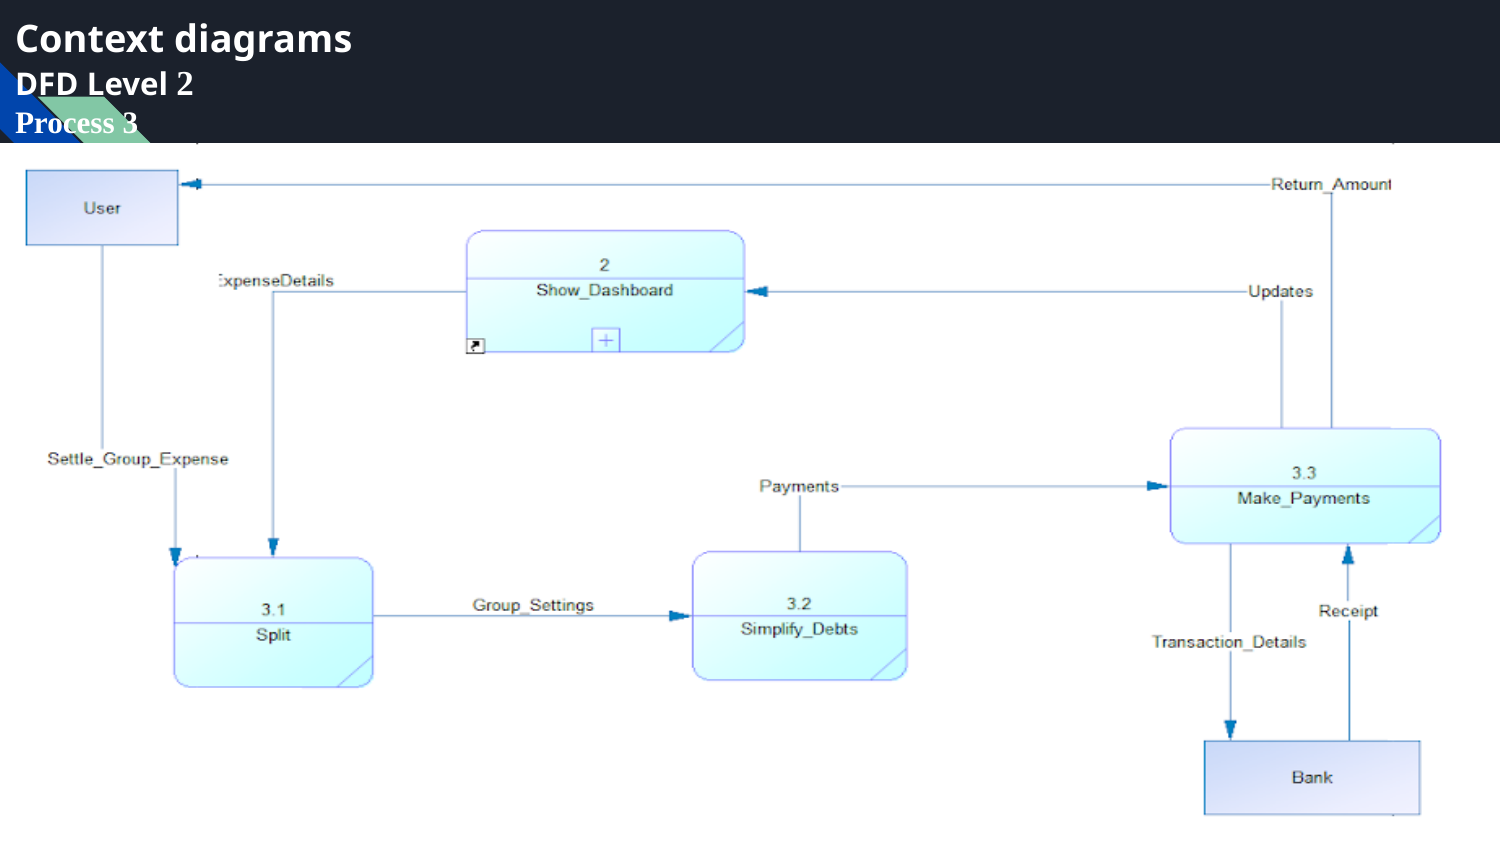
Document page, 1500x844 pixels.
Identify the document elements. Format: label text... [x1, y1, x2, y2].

title Context diagrams DFD Level 2 Process 3 [0, 0, 1262, 139]
picture [0, 142, 1500, 844]
